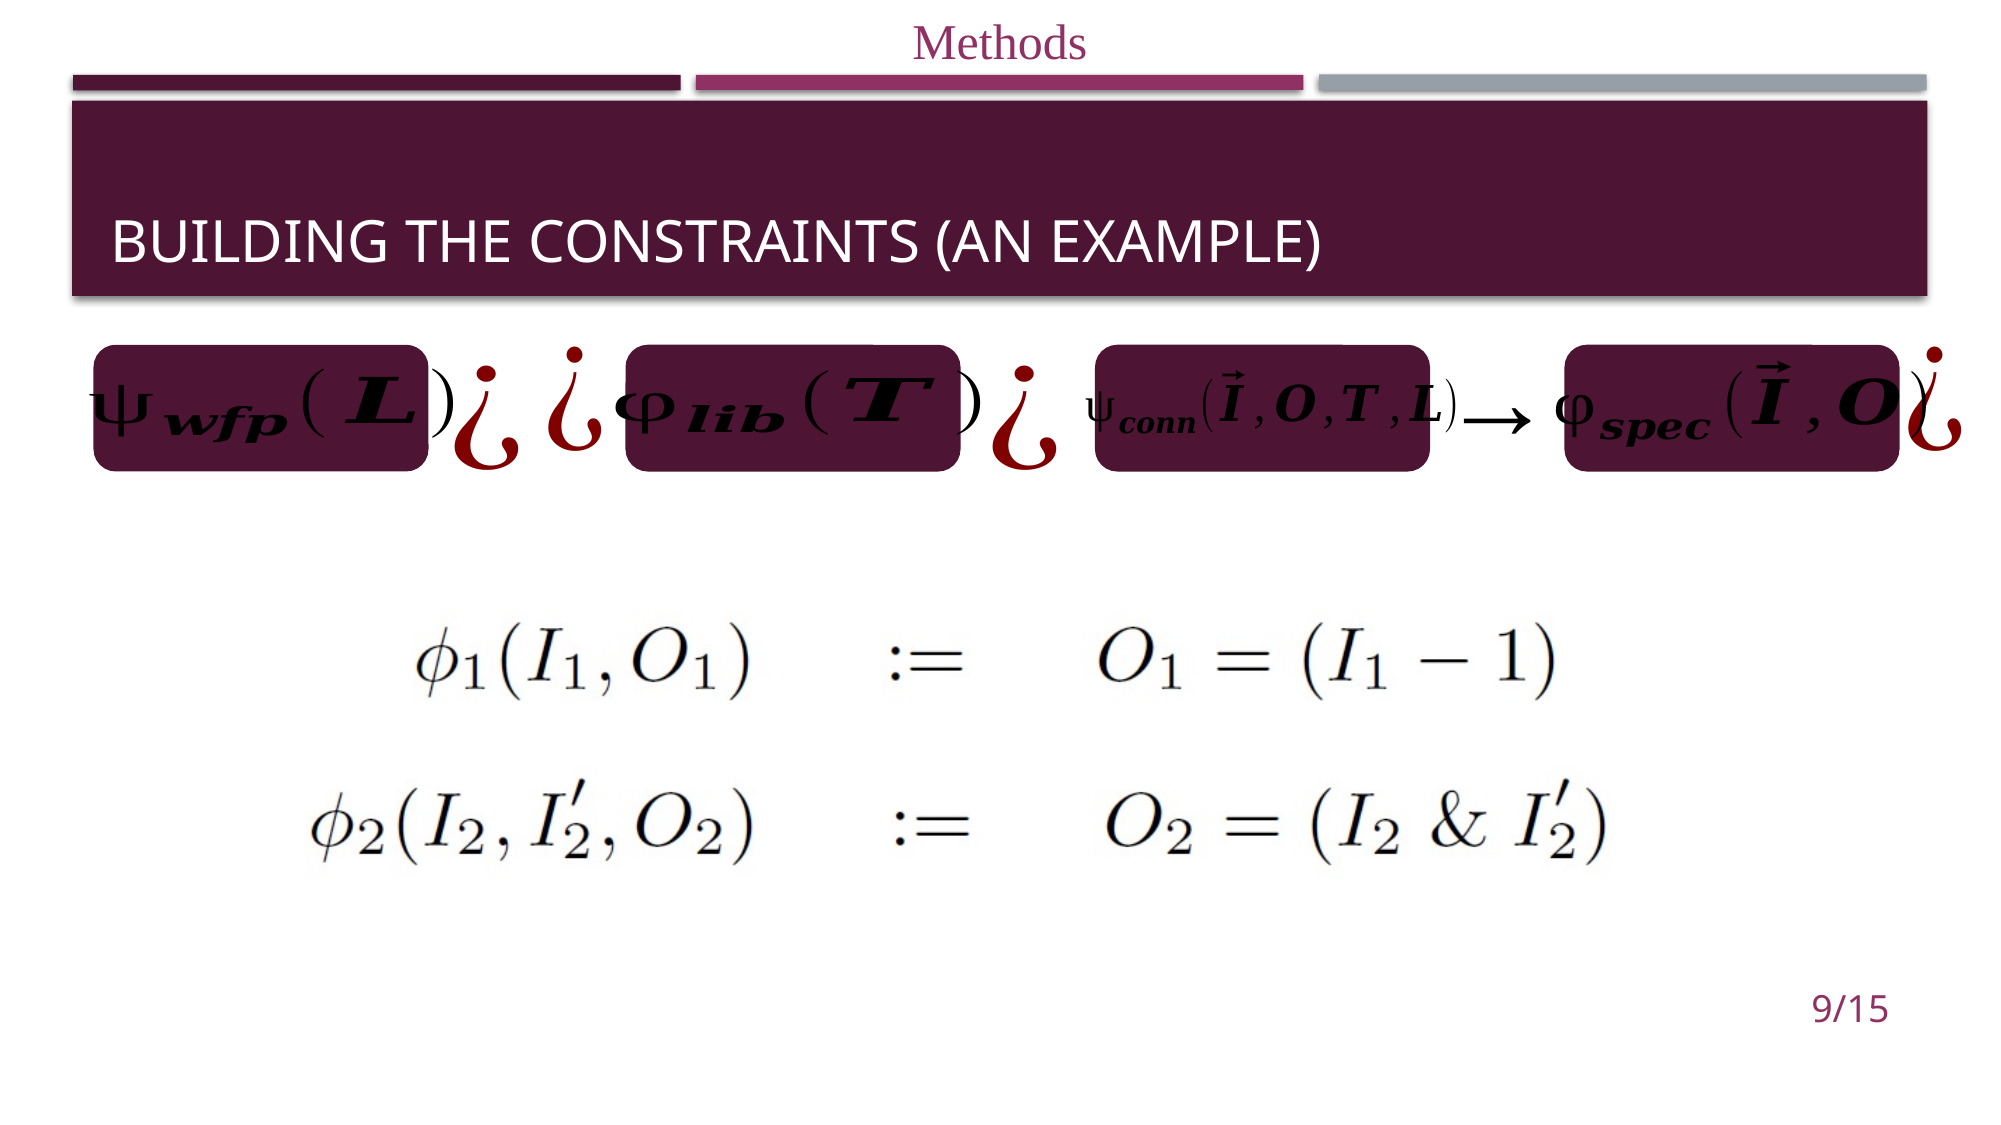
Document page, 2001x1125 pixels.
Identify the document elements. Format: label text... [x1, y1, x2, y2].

title Building the constraints (An Example) [95, 115, 1905, 282]
text_box [1097, 344, 1428, 357]
text_box [96, 344, 426, 357]
text_box Methods [823, 2, 1177, 77]
picture [412, 610, 1559, 709]
slide_number 9/15 [1732, 977, 1905, 1037]
text_box [1567, 344, 1897, 357]
list [95, 357, 1905, 962]
picture [304, 766, 1613, 878]
text_box [628, 344, 958, 357]
